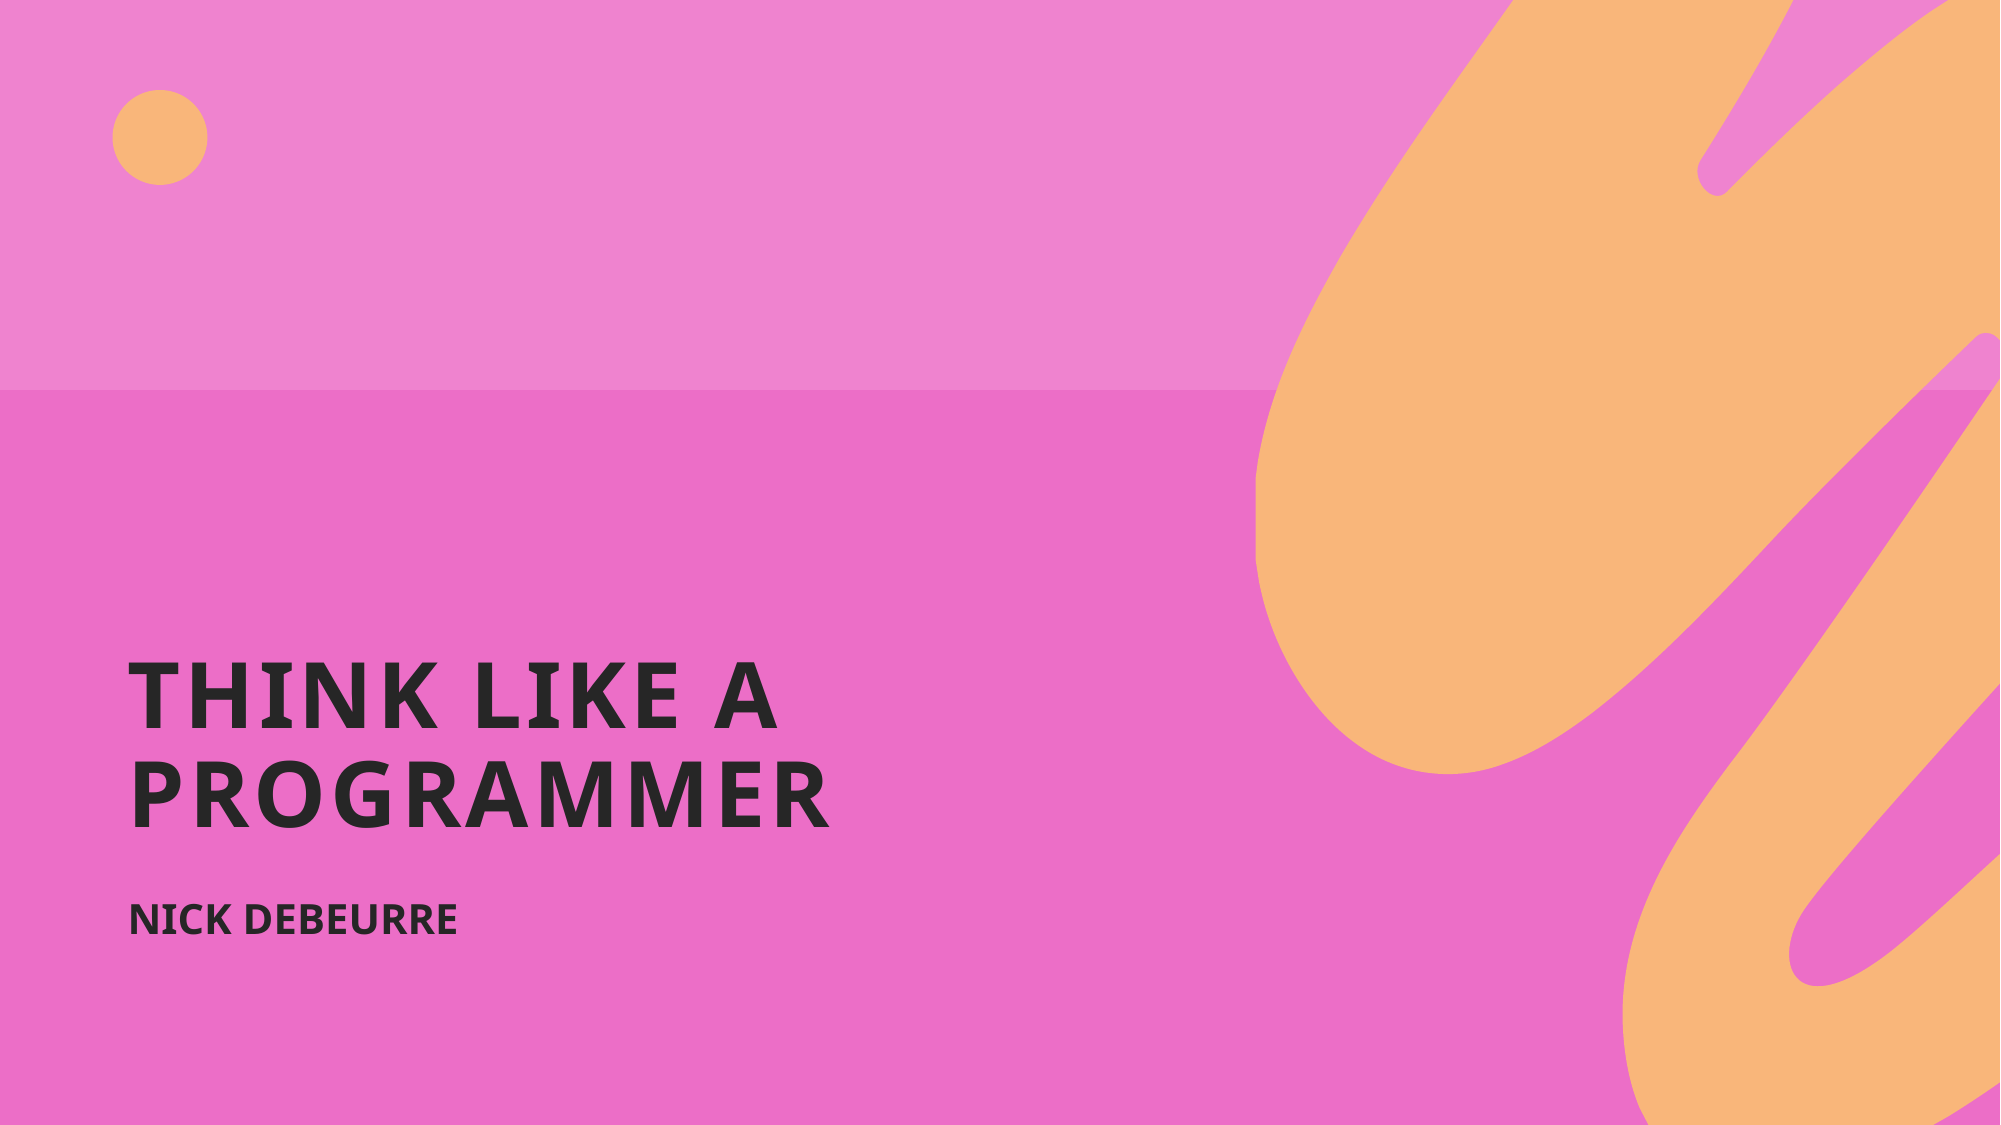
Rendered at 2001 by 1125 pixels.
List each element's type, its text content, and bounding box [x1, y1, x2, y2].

subtitle Nick Debeurre [112, 885, 1178, 1035]
title Think Like A Programmer [112, 195, 1178, 855]
